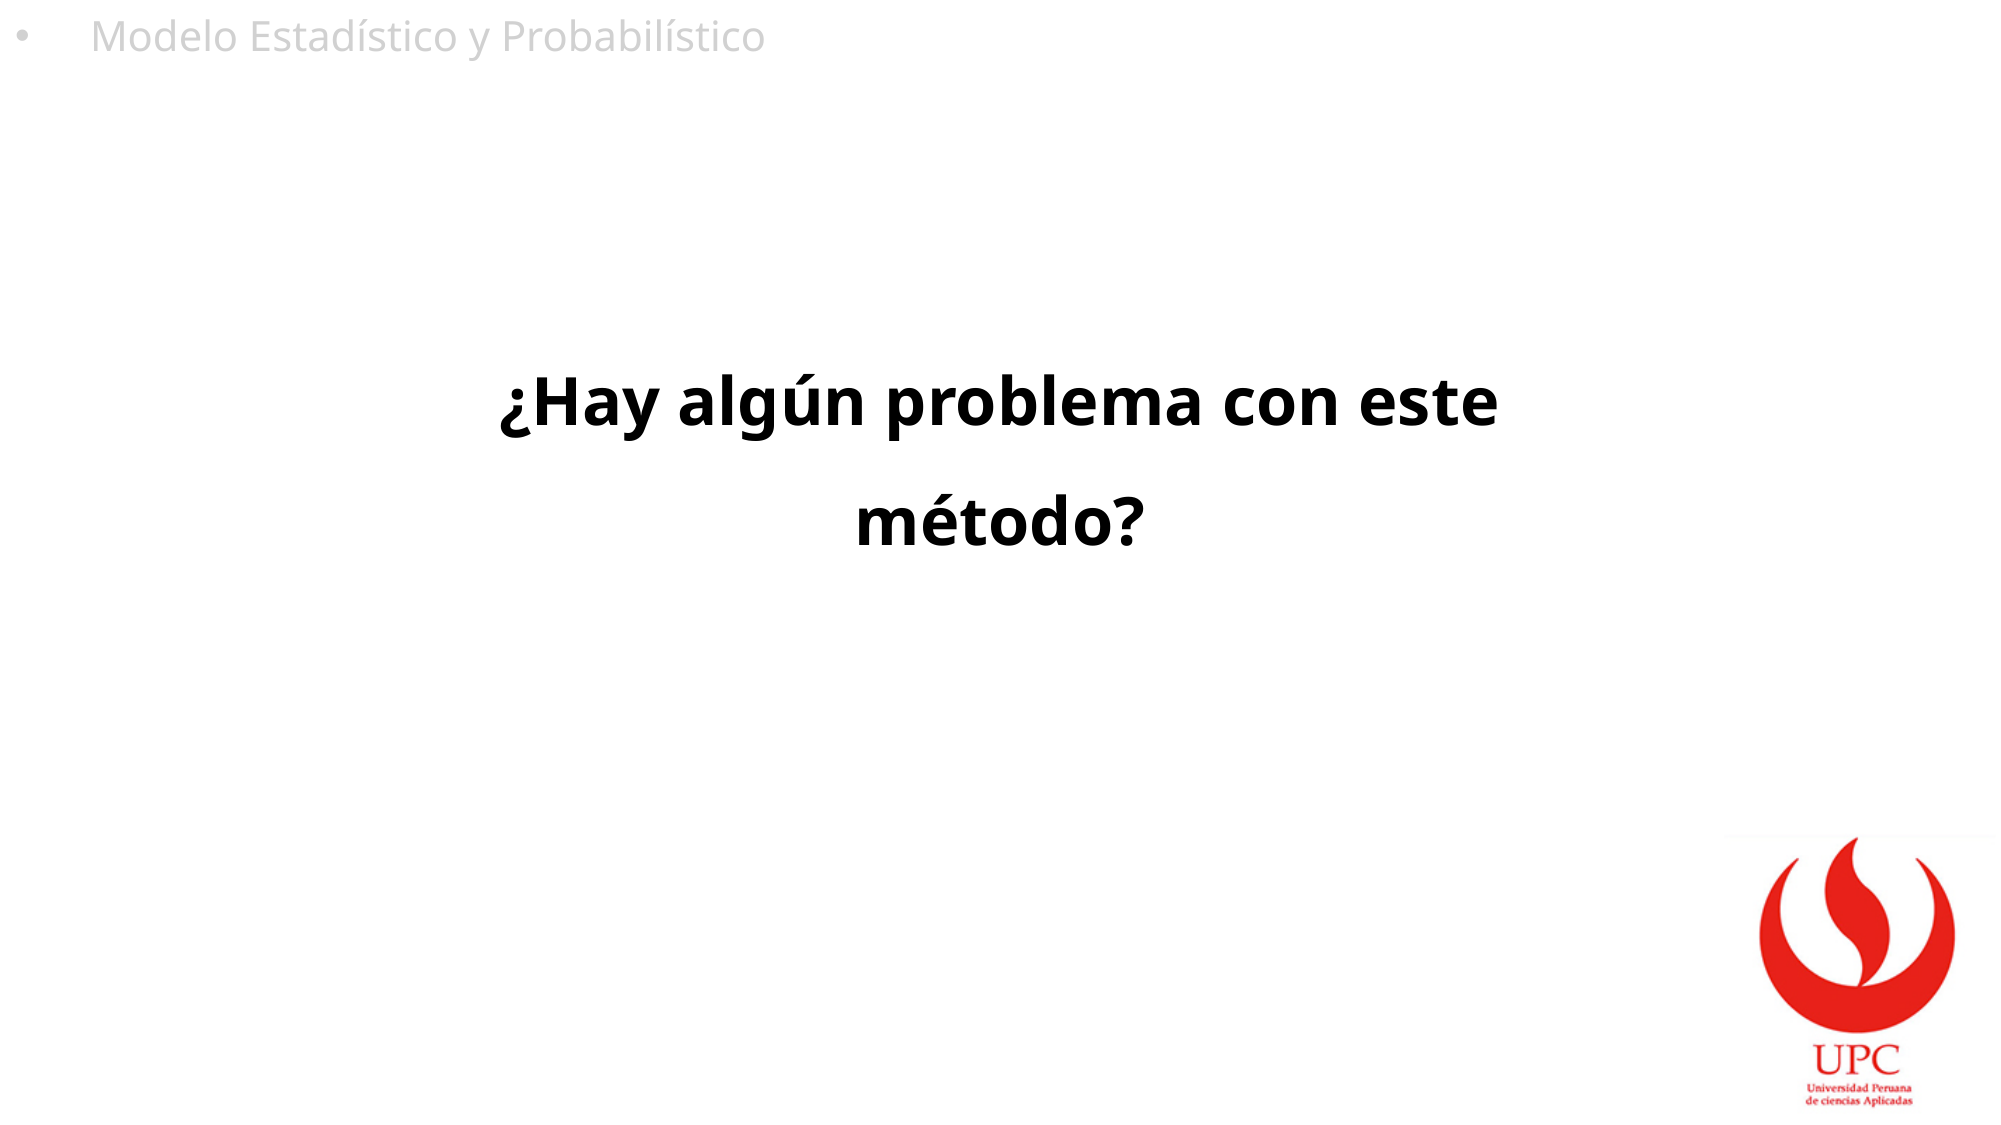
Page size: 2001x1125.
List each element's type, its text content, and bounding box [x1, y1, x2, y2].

text_box Modelo Estadístico y Probabilístico [0, 0, 1637, 88]
picture [1719, 833, 2000, 1114]
text_box ¿Hay algún problema con este método? [376, 265, 1624, 613]
